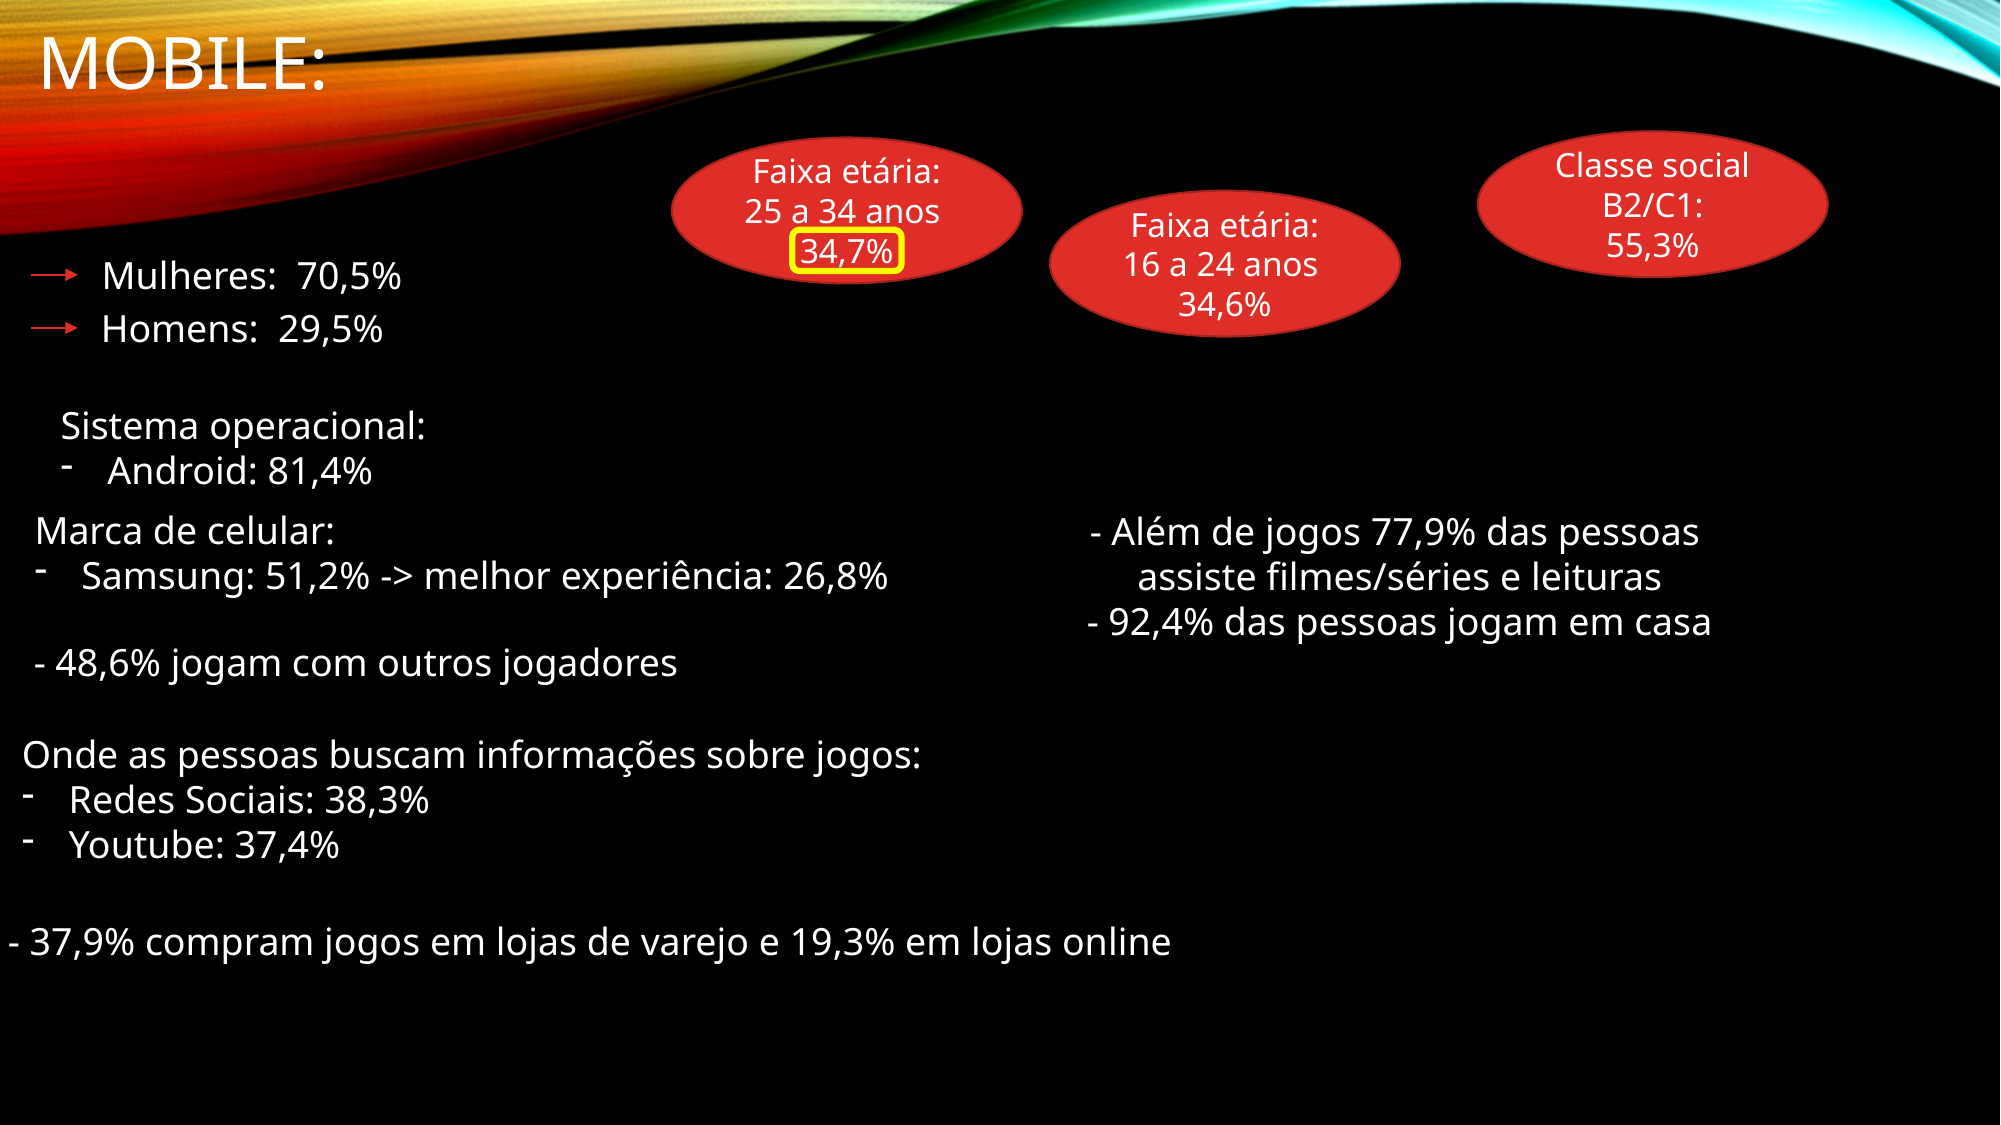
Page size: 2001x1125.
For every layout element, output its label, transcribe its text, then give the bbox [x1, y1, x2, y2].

text_box Onde as pessoas buscam informações sobre jogos: Redes Sociais: 38,3% Youtube: 37,4% [7, 723, 938, 874]
text_box Marca de celular: Samsung: 51,2% -> melhor experiência: 26,8% [19, 499, 905, 604]
text_box [791, 228, 903, 273]
text_box Faixa etária: 16 a 24 anos 34,6% [1048, 189, 1402, 338]
text_box Classe social B2/C1: 55,3% [1476, 130, 1829, 279]
text_box - Além de jogos 77,9% das pessoas assiste filmes/séries e leituras - 92,4% das pessoas jogam em casa [1072, 500, 1728, 651]
text_box Sistema operacional: Android: 81,4% [45, 394, 442, 499]
text_box - 48,6% jogam com outros jogadores [18, 631, 704, 691]
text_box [30, 244, 402, 359]
text_box Faixa etária: 25 a 34 anos 34,7% [670, 136, 1023, 285]
picture [0, 0, 2000, 237]
title Mobile: [19, 11, 344, 122]
text_box - 37,9% compram jogos em lojas de varejo e 19,3% em lojas online [0, 910, 1198, 971]
